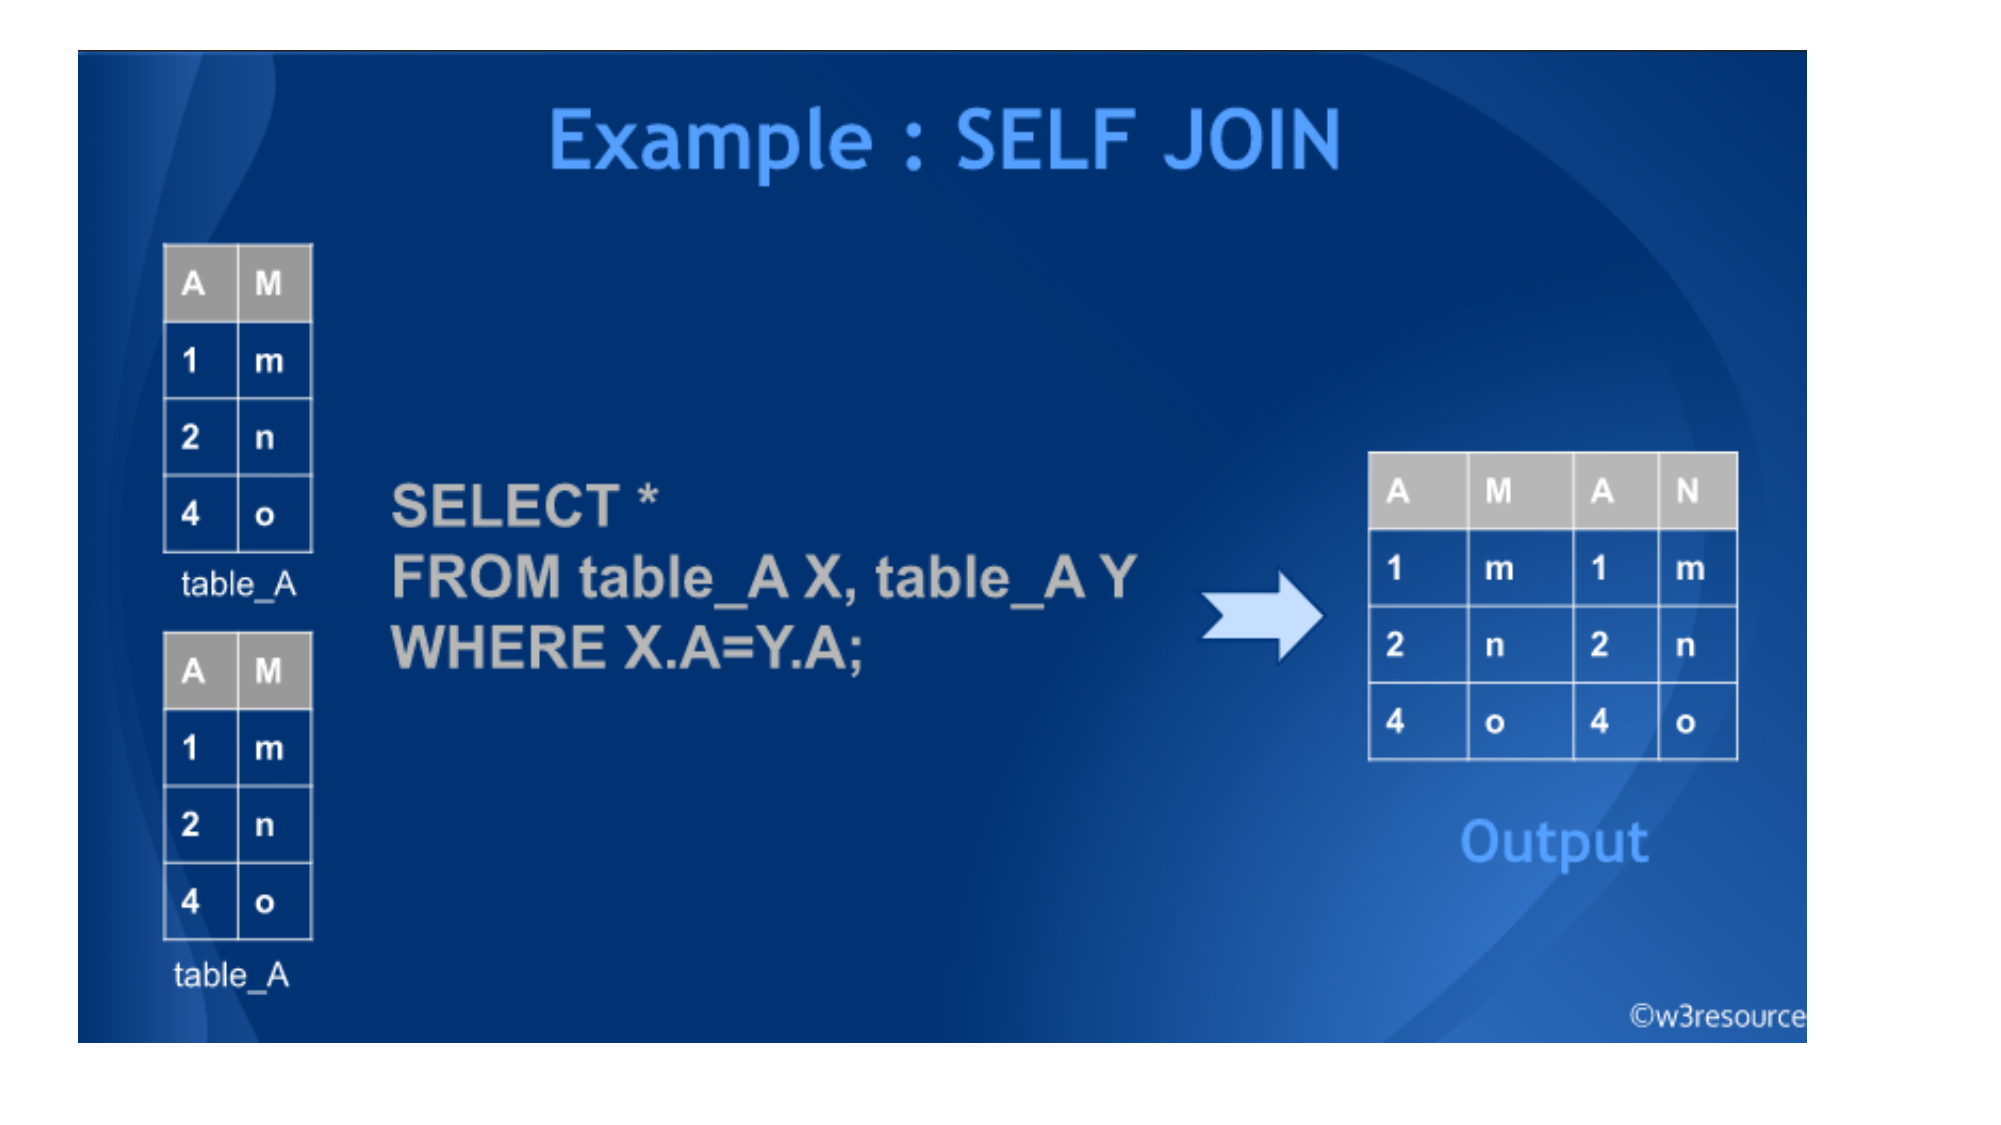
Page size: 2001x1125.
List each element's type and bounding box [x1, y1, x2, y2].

picture [78, 50, 1807, 1044]
